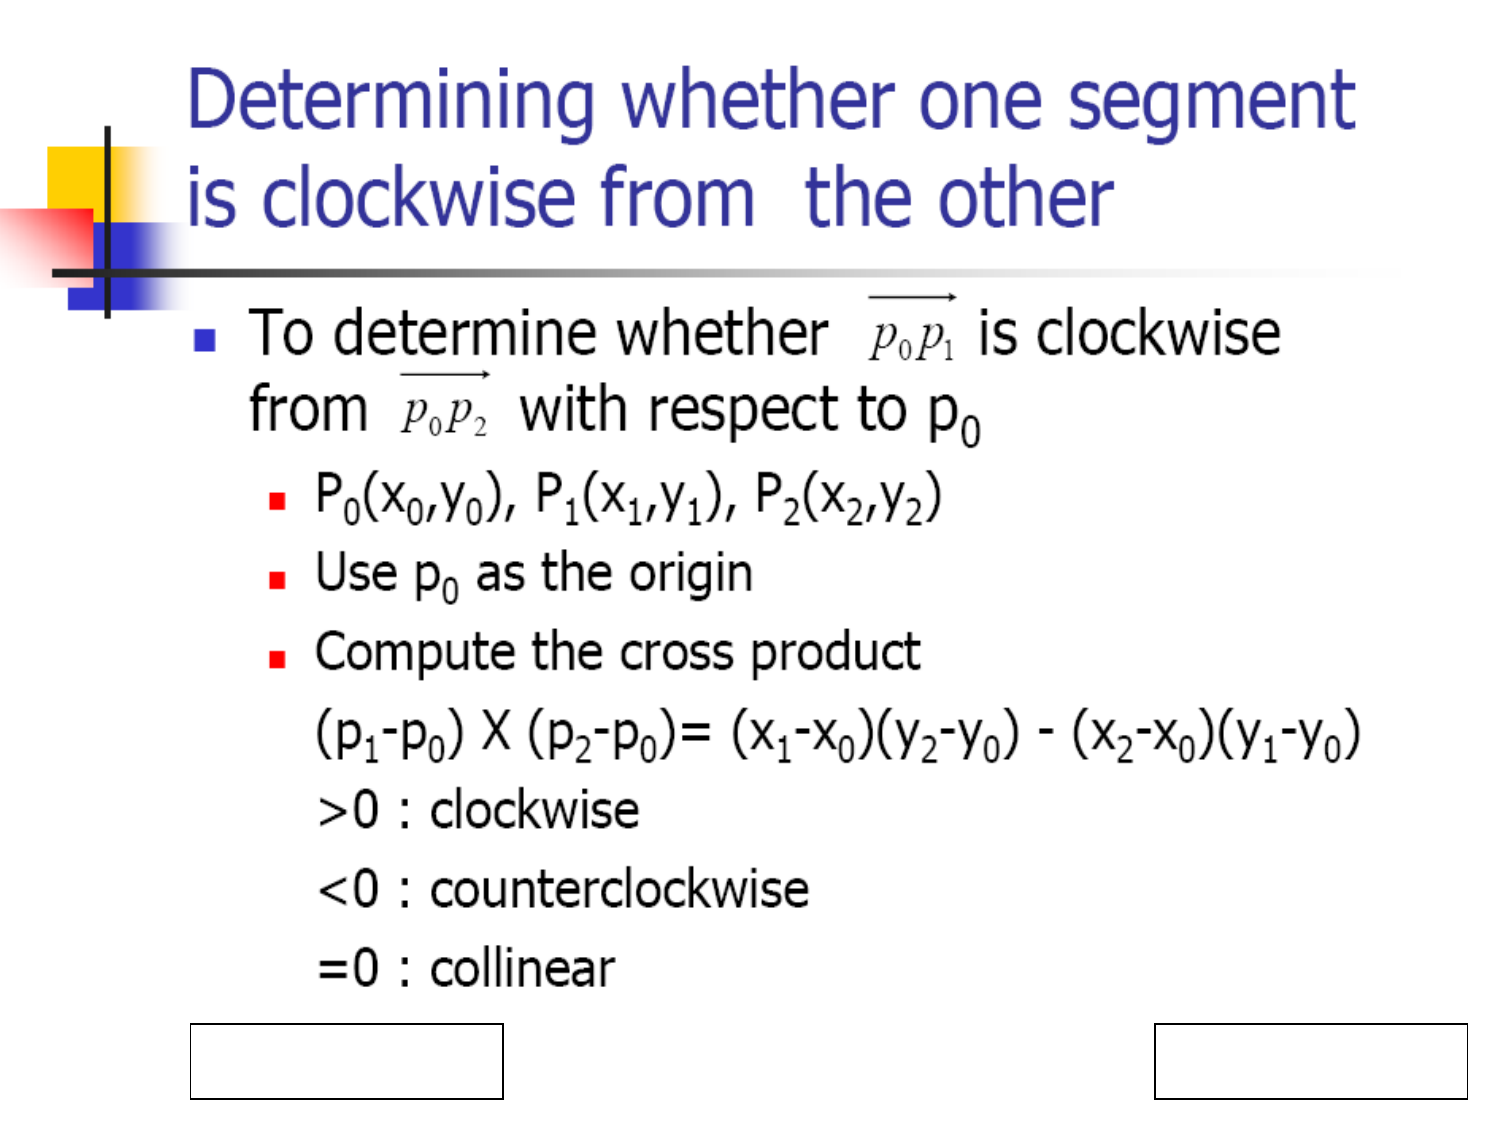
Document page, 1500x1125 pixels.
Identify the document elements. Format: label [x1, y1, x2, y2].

picture [0, 42, 1500, 1018]
slide_number [190, 1026, 504, 1100]
slide_number [1154, 1026, 1468, 1100]
